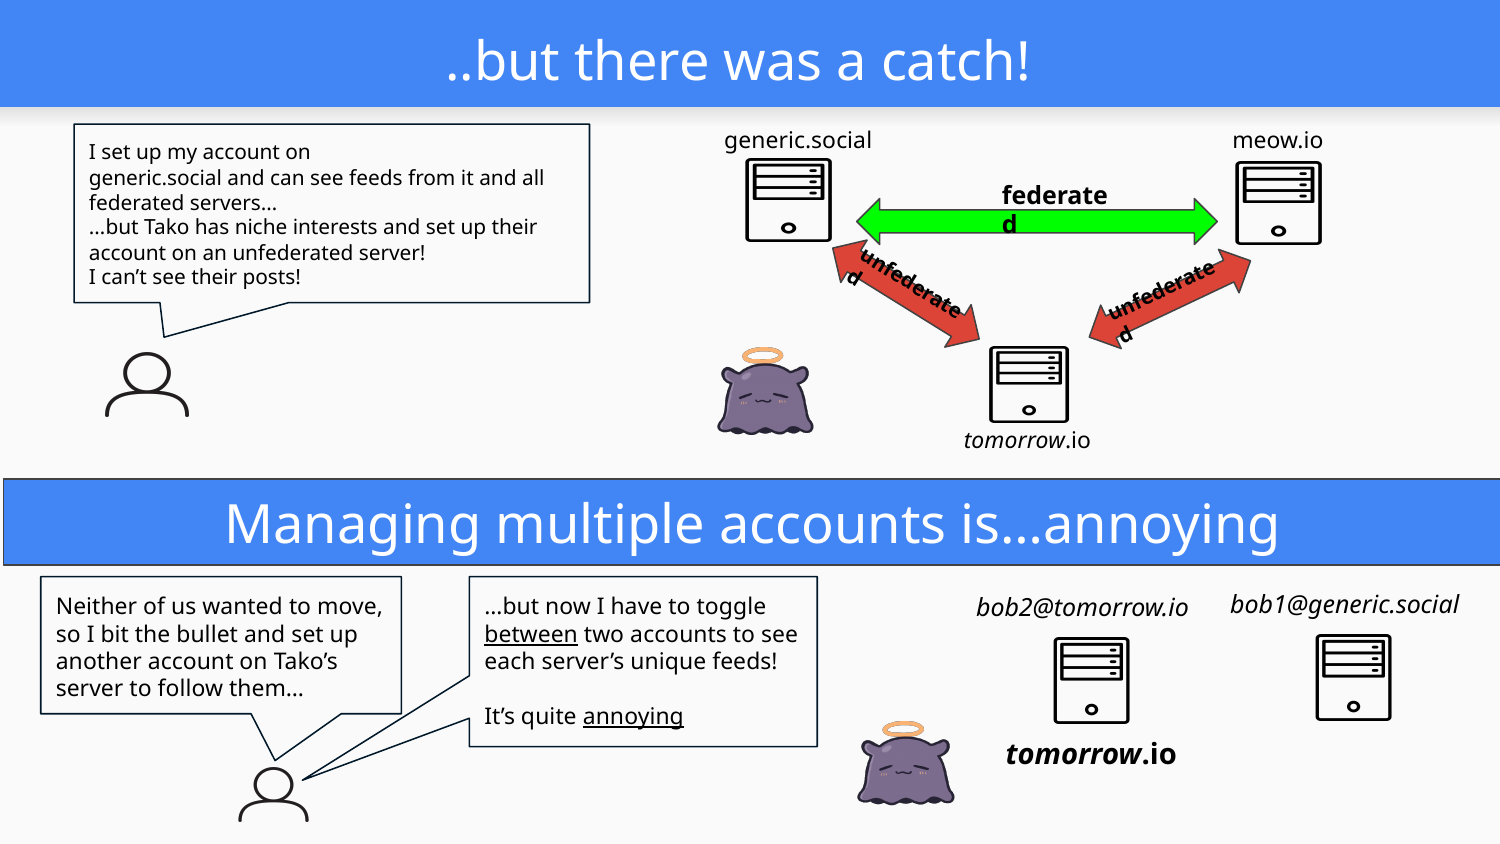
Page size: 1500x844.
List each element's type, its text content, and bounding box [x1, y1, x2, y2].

picture [1222, 161, 1335, 245]
picture [1042, 636, 1141, 724]
text_box unfederated [833, 240, 980, 348]
text_box meow.io [1217, 111, 1368, 167]
text_box [856, 198, 986, 245]
picture [94, 338, 199, 430]
text_box Neither of us wanted to move, so I bit the bullet and set up another account on Tako’s server to follow them… [40, 576, 402, 754]
picture [229, 755, 318, 833]
text_box [1137, 198, 1217, 245]
text_box tomorrow.io [948, 411, 1162, 467]
picture [977, 345, 1082, 423]
text_box …but now I have to toggle between two accounts to see each server’s unique feeds! It’s quite annoying [323, 576, 818, 773]
picture [717, 345, 815, 437]
title ..but there was a catch! [14, 9, 1463, 109]
text_box bob1@generic.social [1201, 573, 1489, 634]
picture [1304, 634, 1403, 721]
text_box unfederated [1089, 249, 1251, 349]
text_box tomorrow.io [956, 720, 1257, 786]
picture [856, 720, 956, 808]
text_box federated [986, 164, 1137, 254]
text_box bob2@tomorrow.io [938, 576, 1227, 637]
text_box I set up my account on generic.social and can see feeds from it and all federated servers… …but Tako has niche interests and set up their account on an unfederated server! I can’t see their posts! [74, 124, 590, 337]
picture [731, 158, 845, 242]
text_box Managing multiple accounts is…annoying [3, 478, 1500, 565]
text_box generic.social [709, 111, 893, 167]
